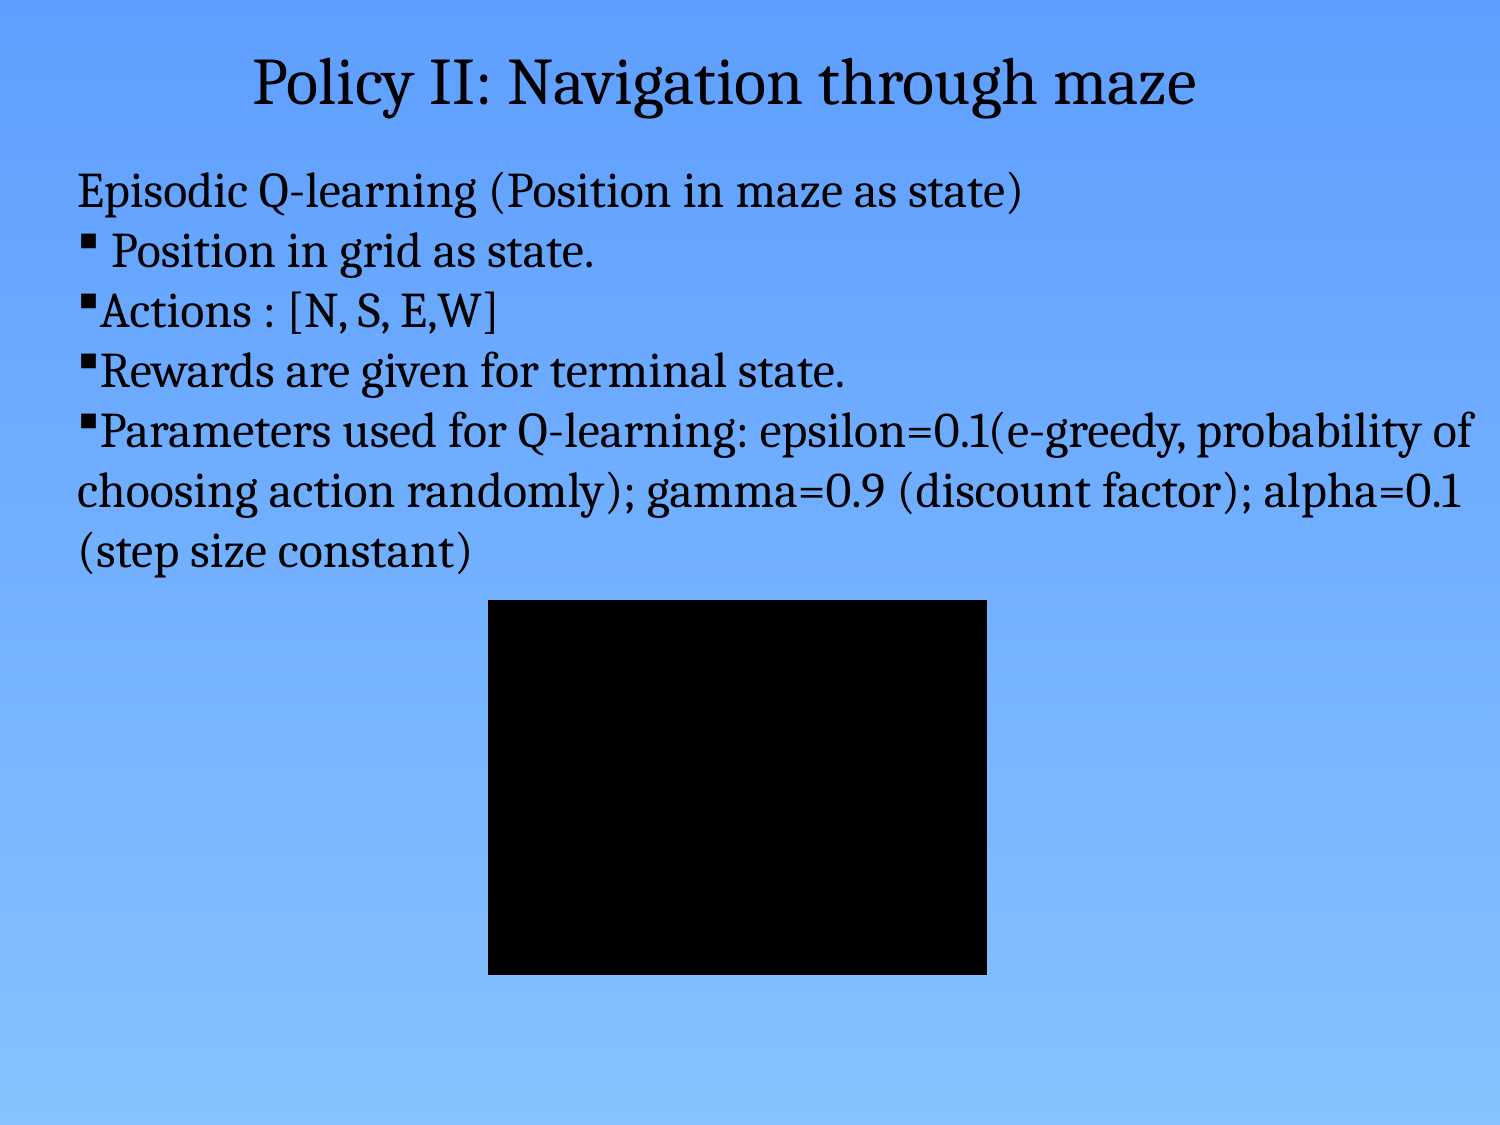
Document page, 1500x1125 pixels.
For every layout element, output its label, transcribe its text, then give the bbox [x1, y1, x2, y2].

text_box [487, 599, 988, 976]
title Policy II: Navigation through maze [50, 4, 1400, 149]
list [0, 137, 1350, 1000]
text_box Episodic Q-learning (Position in maze as state) Position in grid as state. Actions : [N, S, E,W] Rewards are given for terminal state. Parameters used for Q-learning: epsilon=0.1(e-greedy, probability of choosing action randomly); gamma=0.9 (discount factor); alpha=0.1 (step size constant) [62, 149, 1500, 705]
